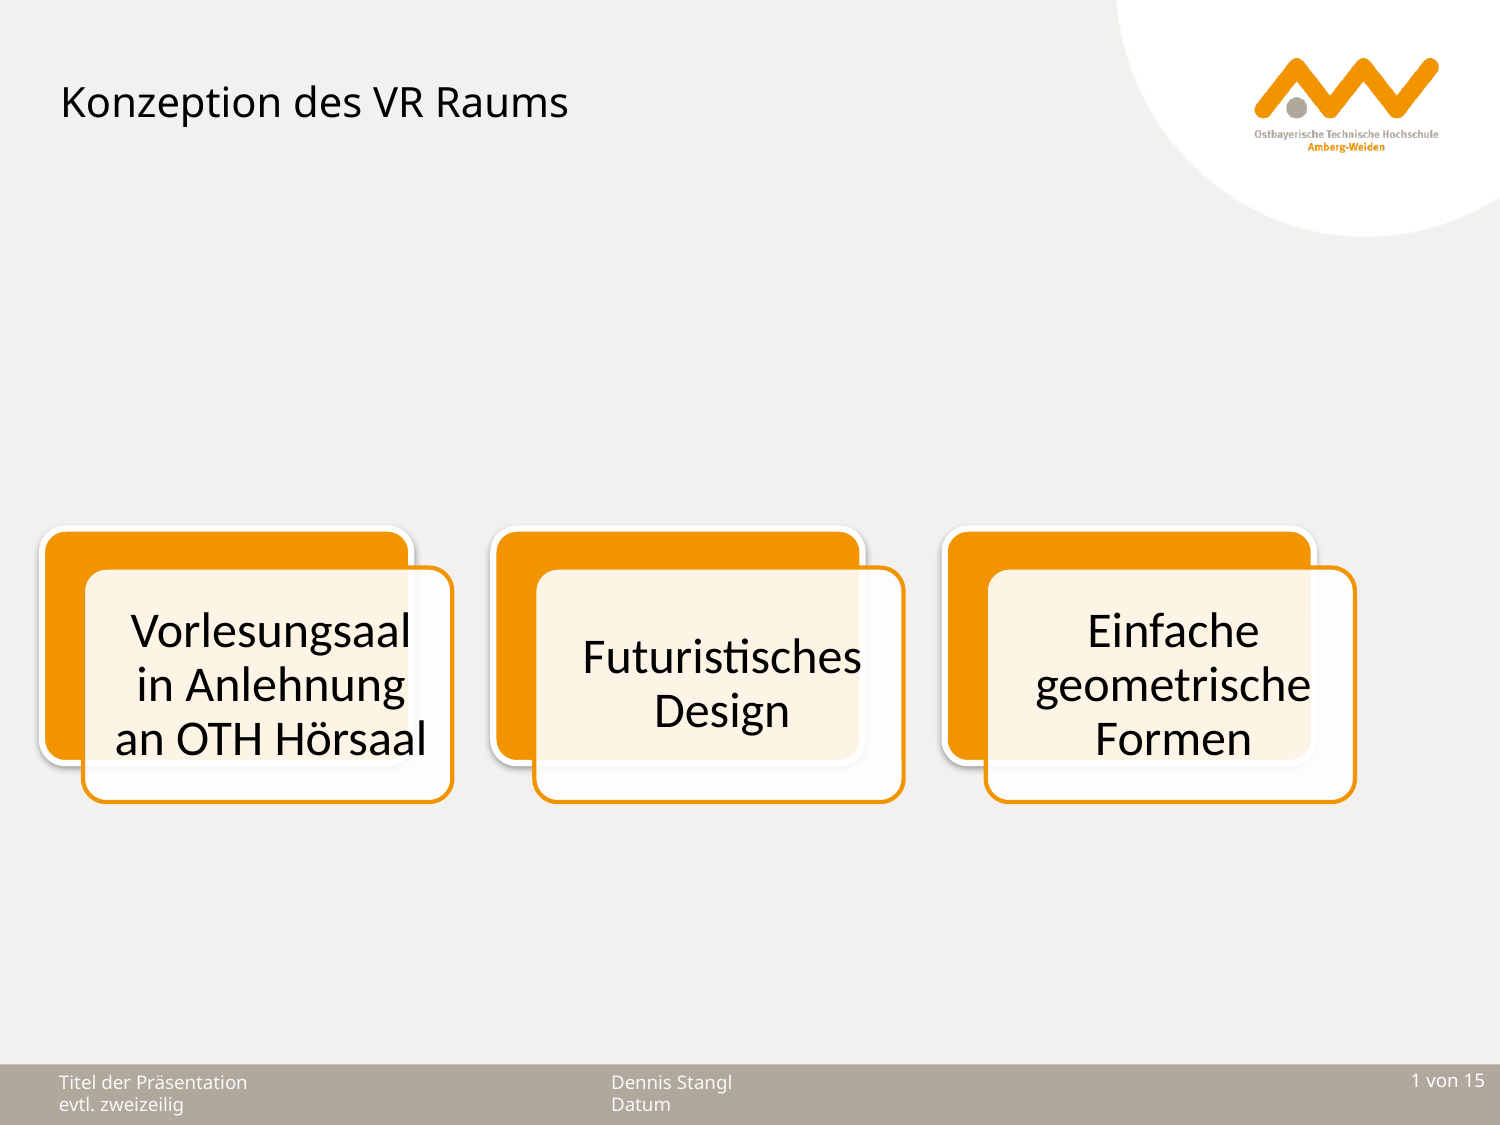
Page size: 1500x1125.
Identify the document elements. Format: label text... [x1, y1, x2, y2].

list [41, 299, 1356, 1031]
title Konzeption des VR Raums [44, 68, 1019, 290]
picture [1113, 0, 1500, 242]
